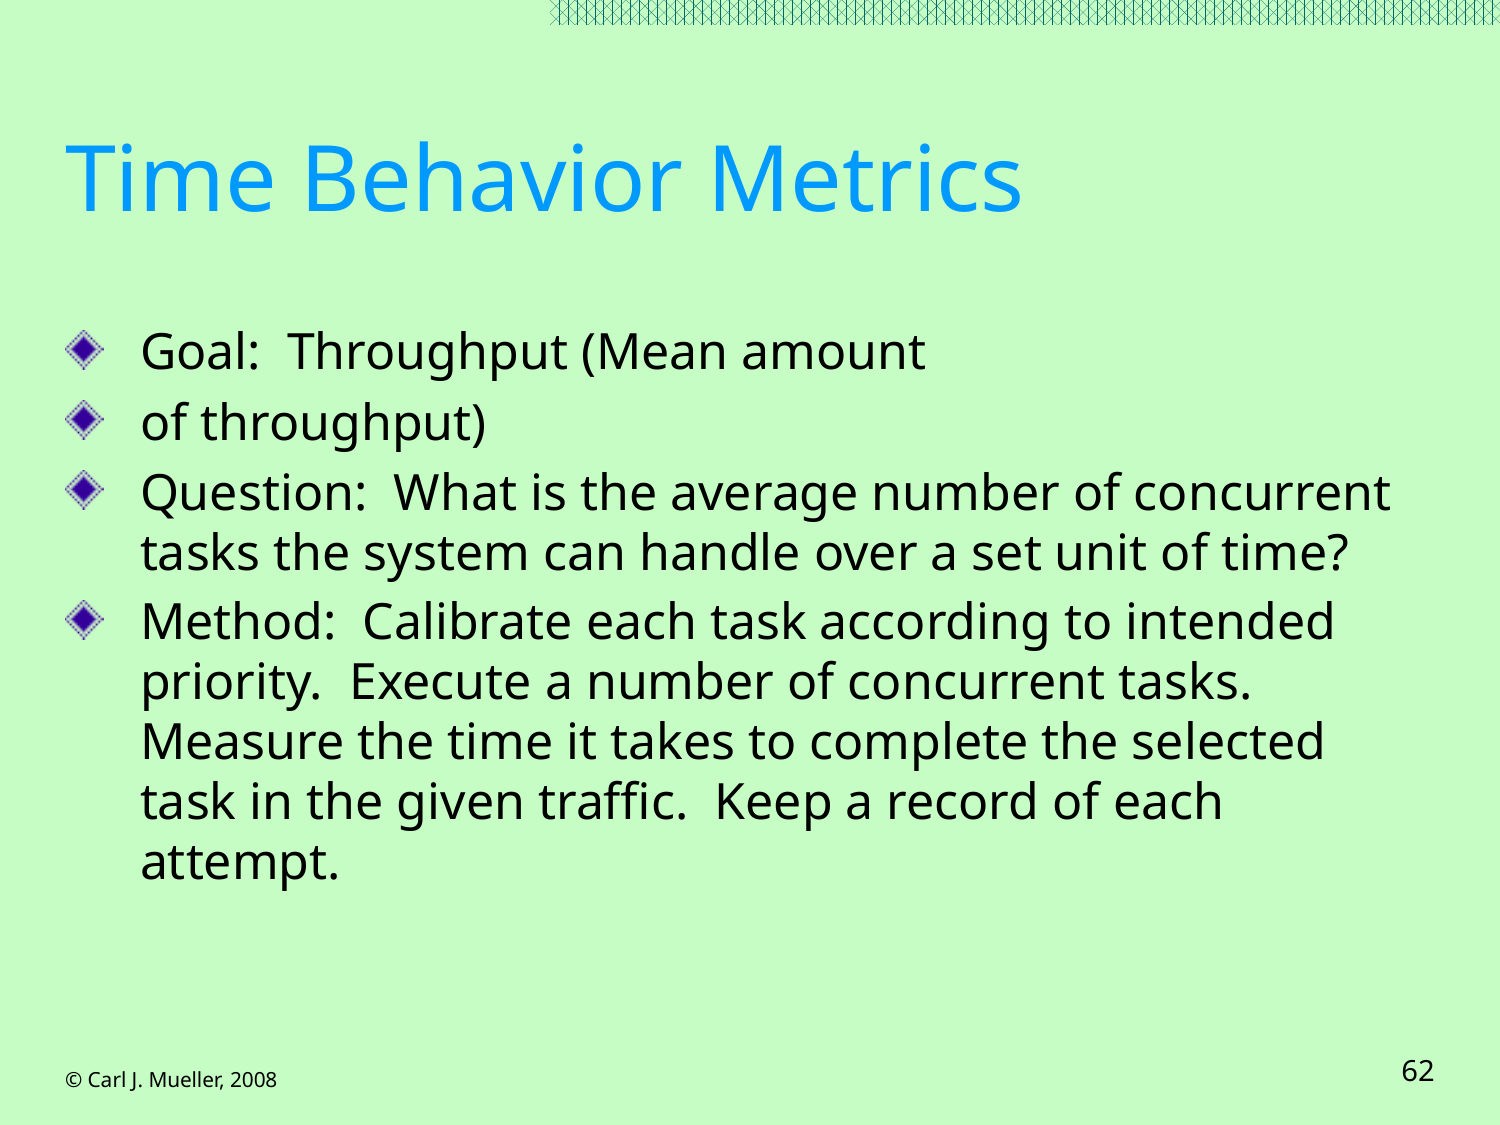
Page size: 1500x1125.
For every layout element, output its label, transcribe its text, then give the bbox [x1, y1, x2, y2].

slide_number © Carl J. Mueller, 2008 [49, 1024, 488, 1101]
picture [65, 400, 104, 440]
title Time Behavior Metrics [50, 50, 1450, 238]
picture [65, 600, 104, 640]
picture [65, 330, 104, 370]
picture [65, 470, 104, 510]
list Goal: Throughput (Mean amount of throughput) Question: What is the average number of concurrent tasks the system can handle over a set unit of time? Method: Calibrate each task according to intended priority. Execute a number of concurrent tasks. Measure the time it takes to complete the selected task in the given traffic. Keep a record of each attempt. [50, 312, 1450, 988]
slide_number 62 [1099, 1024, 1451, 1101]
